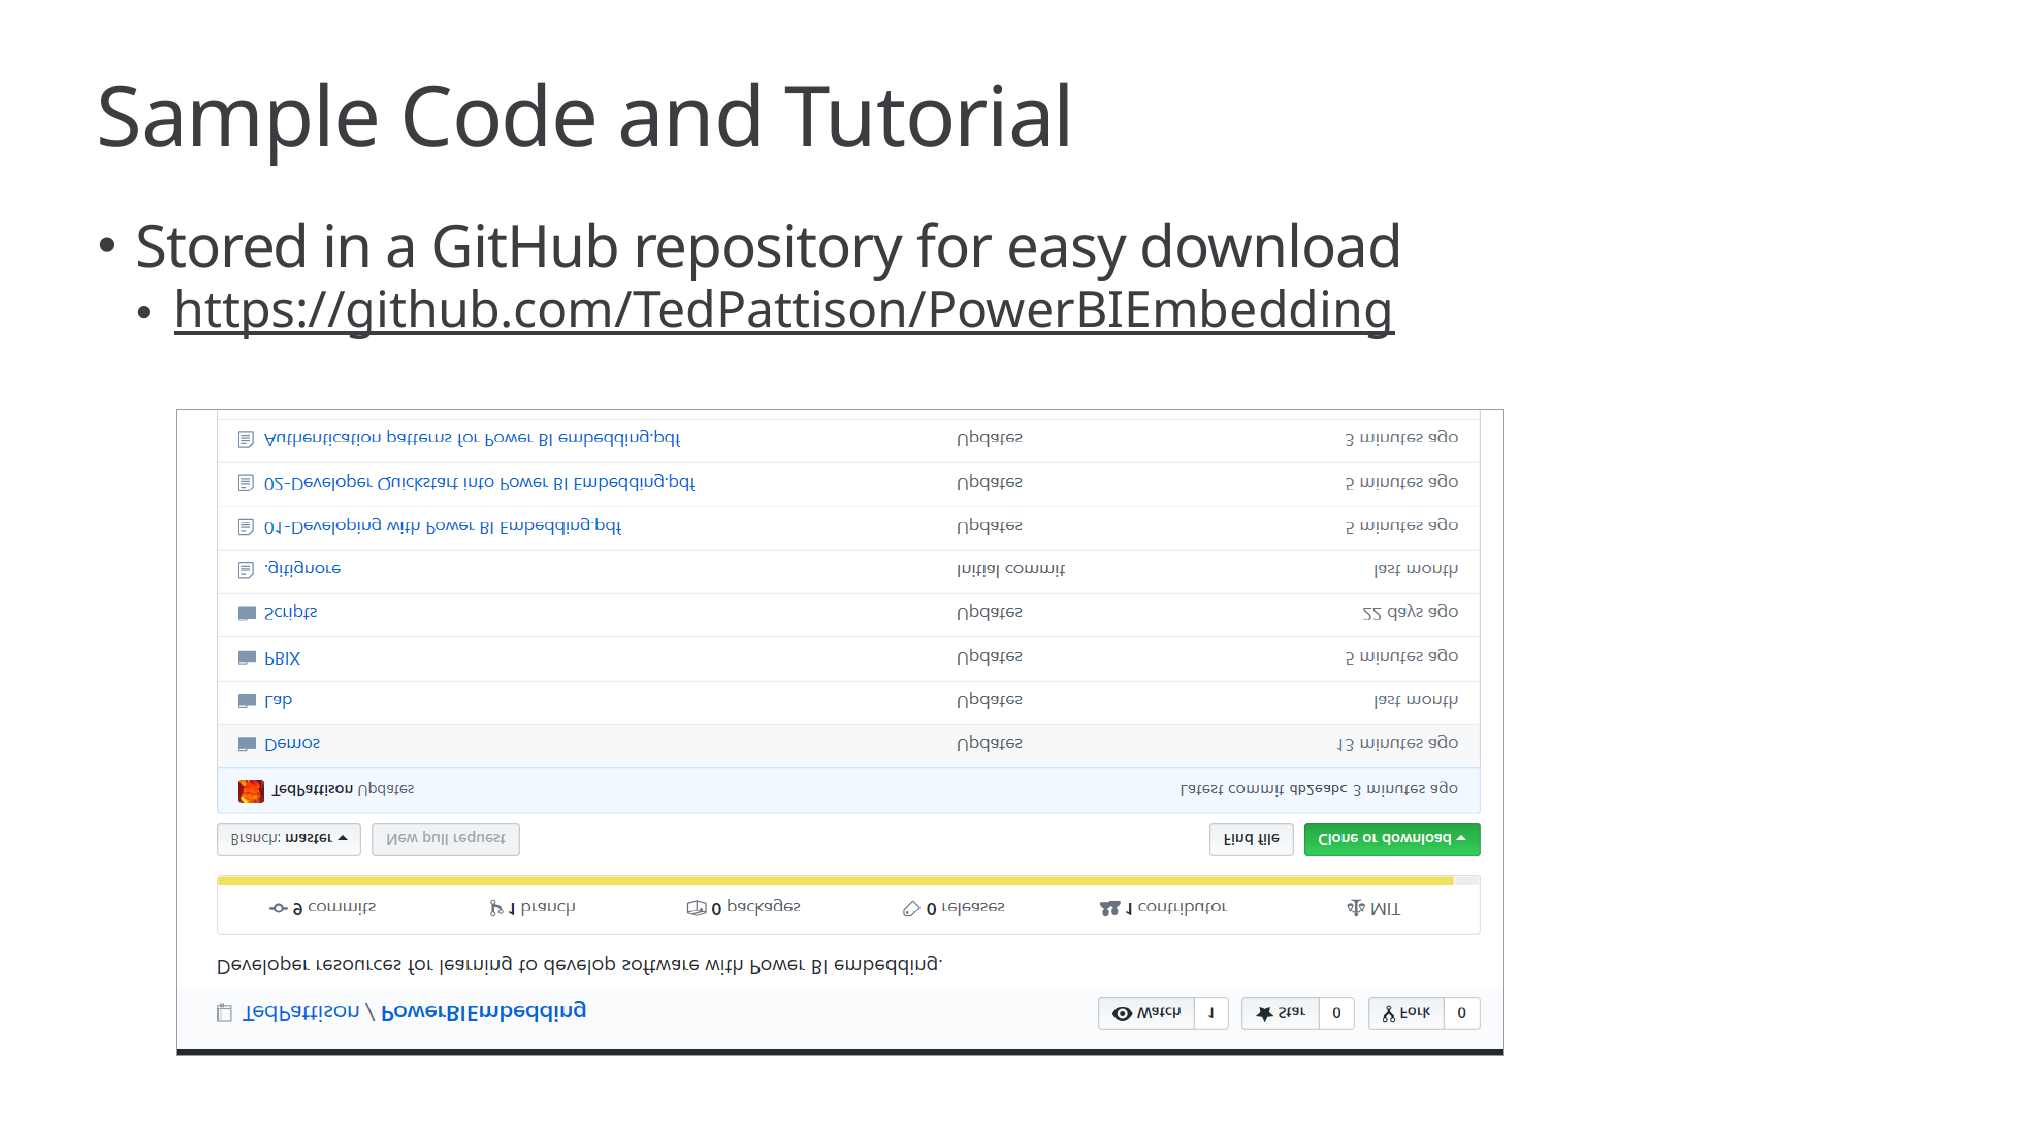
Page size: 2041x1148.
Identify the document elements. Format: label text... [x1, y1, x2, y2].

list Stored in a GitHub repository for easy download https://github.com/TedPattison/PowerBIEmbedding [97, 203, 1942, 316]
title Sample Code and Tutorial [96, 75, 1904, 166]
picture [176, 408, 1504, 1056]
